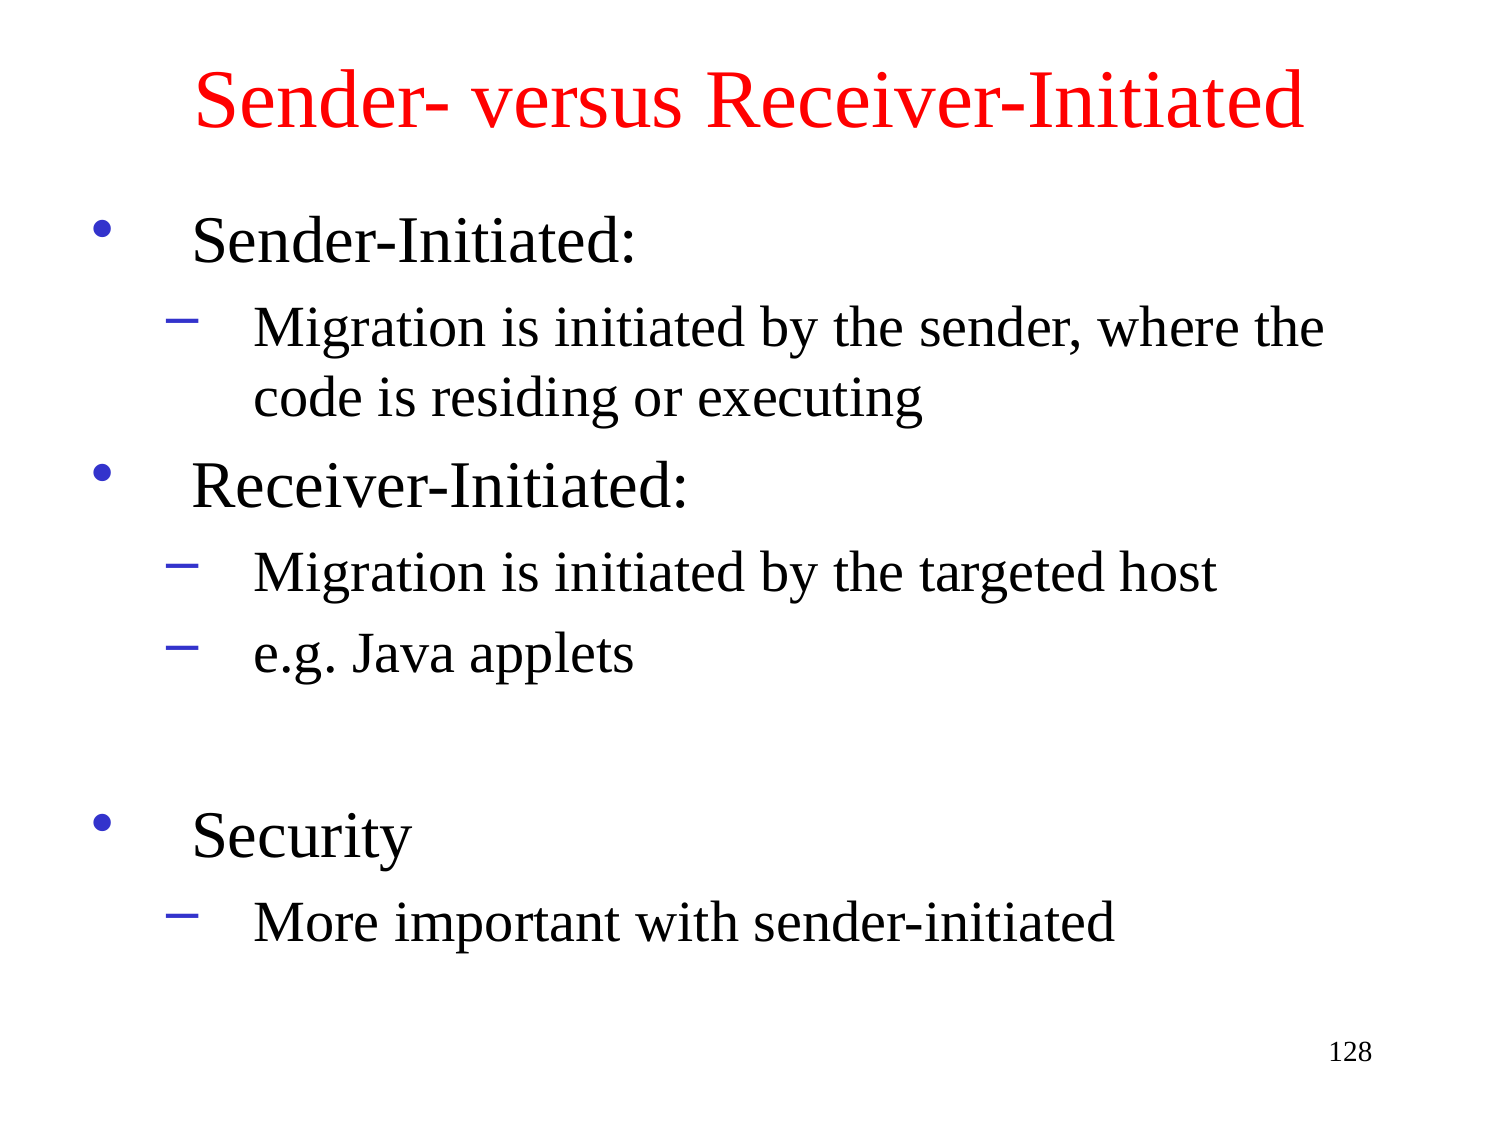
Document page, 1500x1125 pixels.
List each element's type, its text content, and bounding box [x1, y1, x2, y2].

title Sender- versus Receiver-Initiated [0, 0, 1500, 188]
list Sender-Initiated: Migration is initiated by the sender, where the code is residing or executing Receiver-Initiated: Migration is initiated by the targeted host e.g. Java applets Security More important with sender-initiated [76, 188, 1459, 1027]
slide_number 128 [1074, 1024, 1388, 1101]
